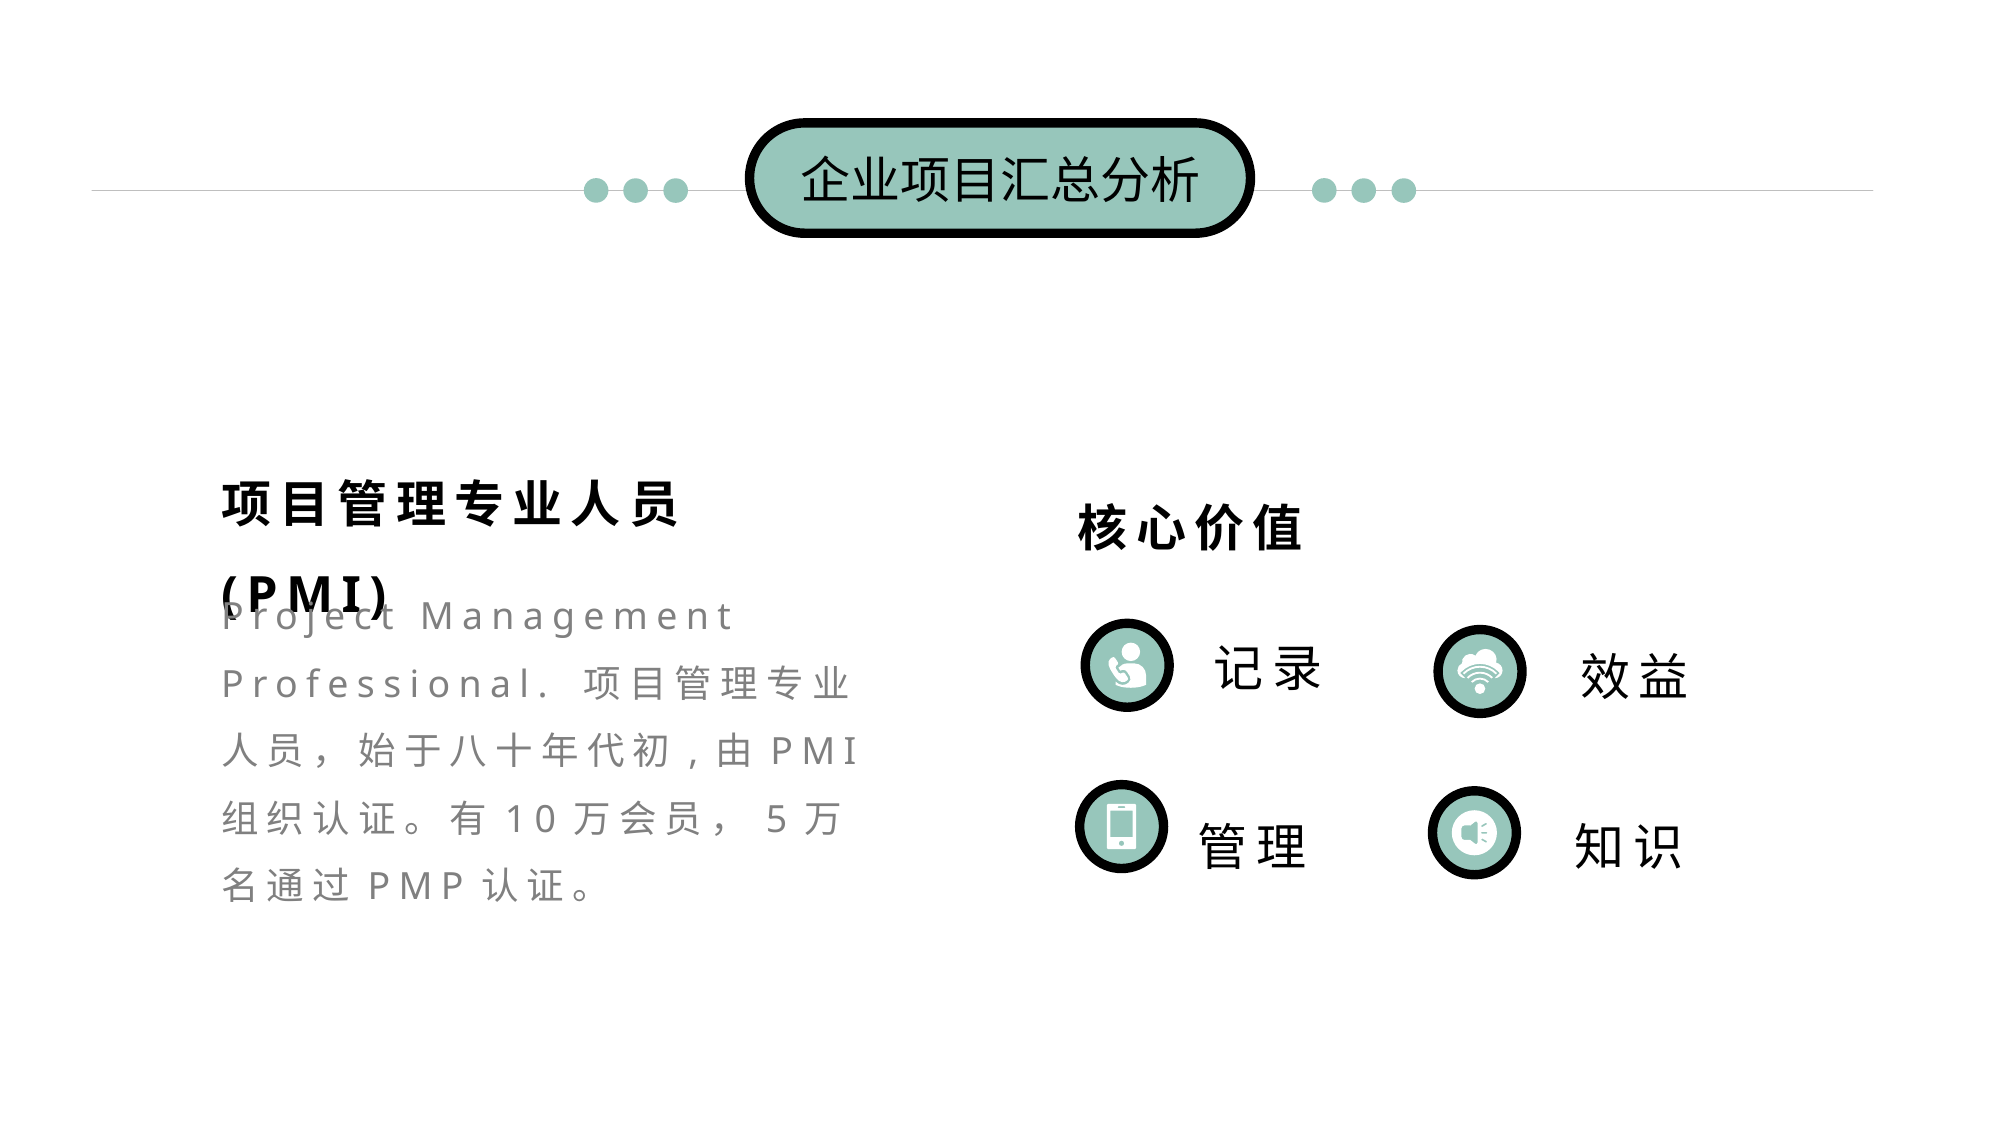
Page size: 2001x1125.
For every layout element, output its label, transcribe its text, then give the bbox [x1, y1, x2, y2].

text_box 项目管理专业人员(PMI) [206, 434, 867, 562]
text_box 记录 [1199, 598, 1355, 704]
text_box [1451, 810, 1497, 856]
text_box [1311, 178, 1417, 203]
text_box [1474, 683, 1486, 695]
text_box [1108, 657, 1147, 688]
text_box [1437, 628, 1524, 715]
text_box [1084, 622, 1171, 709]
text_box 企业项目汇总分析 [750, 191, 1250, 235]
text_box 管理 [1182, 778, 1339, 884]
text_box [1121, 642, 1141, 662]
text_box Project Management Professional. 项目管理专业人员，始于八十年代初,由PMI组织认证。有10万会员，5万名通过PMP认证。 [206, 562, 909, 915]
text_box [1078, 783, 1165, 870]
text_box 核心价值 [1063, 459, 1352, 565]
text_box 企业项目汇总分析 [748, 121, 1252, 190]
text_box [1431, 789, 1518, 876]
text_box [583, 178, 688, 203]
text_box 知识 [1560, 778, 1716, 884]
text_box [1457, 648, 1503, 679]
text_box 效益 [1565, 608, 1722, 714]
text_box [1471, 677, 1489, 683]
text_box [1106, 803, 1137, 850]
